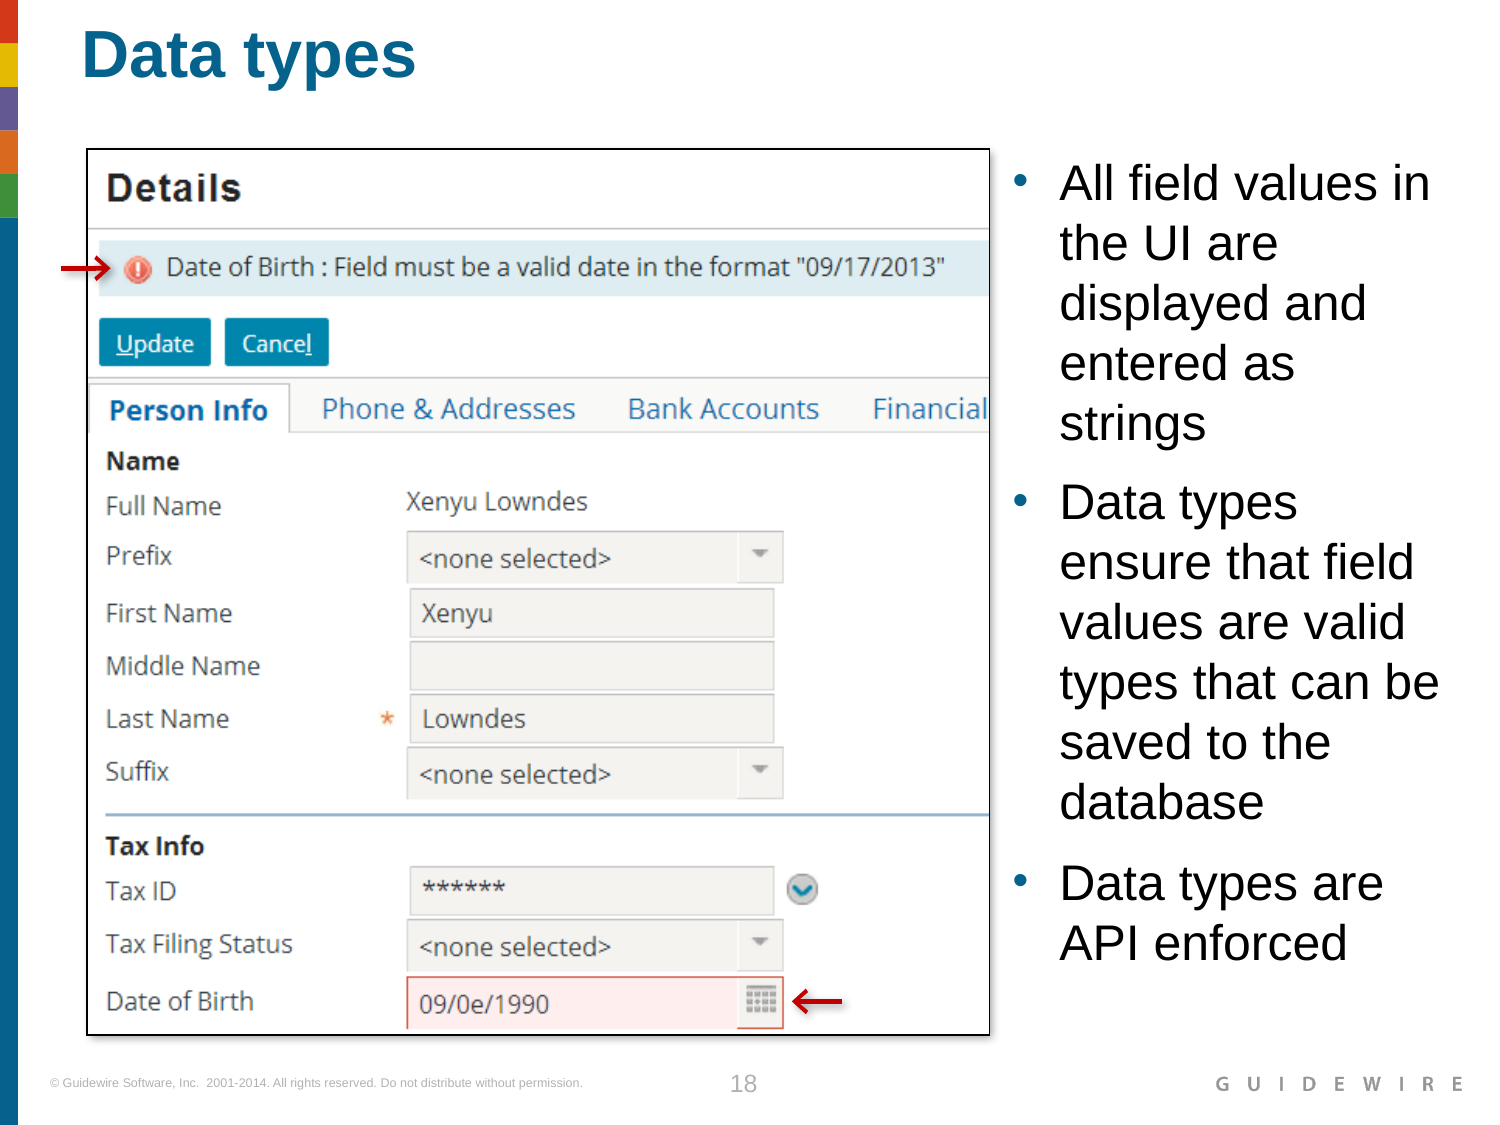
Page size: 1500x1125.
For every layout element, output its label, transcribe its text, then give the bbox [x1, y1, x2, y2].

picture [1215, 1073, 1480, 1096]
list All field values in the UI are displayed and entered as strings Data types ensure that field values are valid types that can be saved to the database Data types are API enforced [1012, 149, 1448, 1049]
title Data types [81, 19, 1446, 142]
picture [87, 149, 990, 1035]
